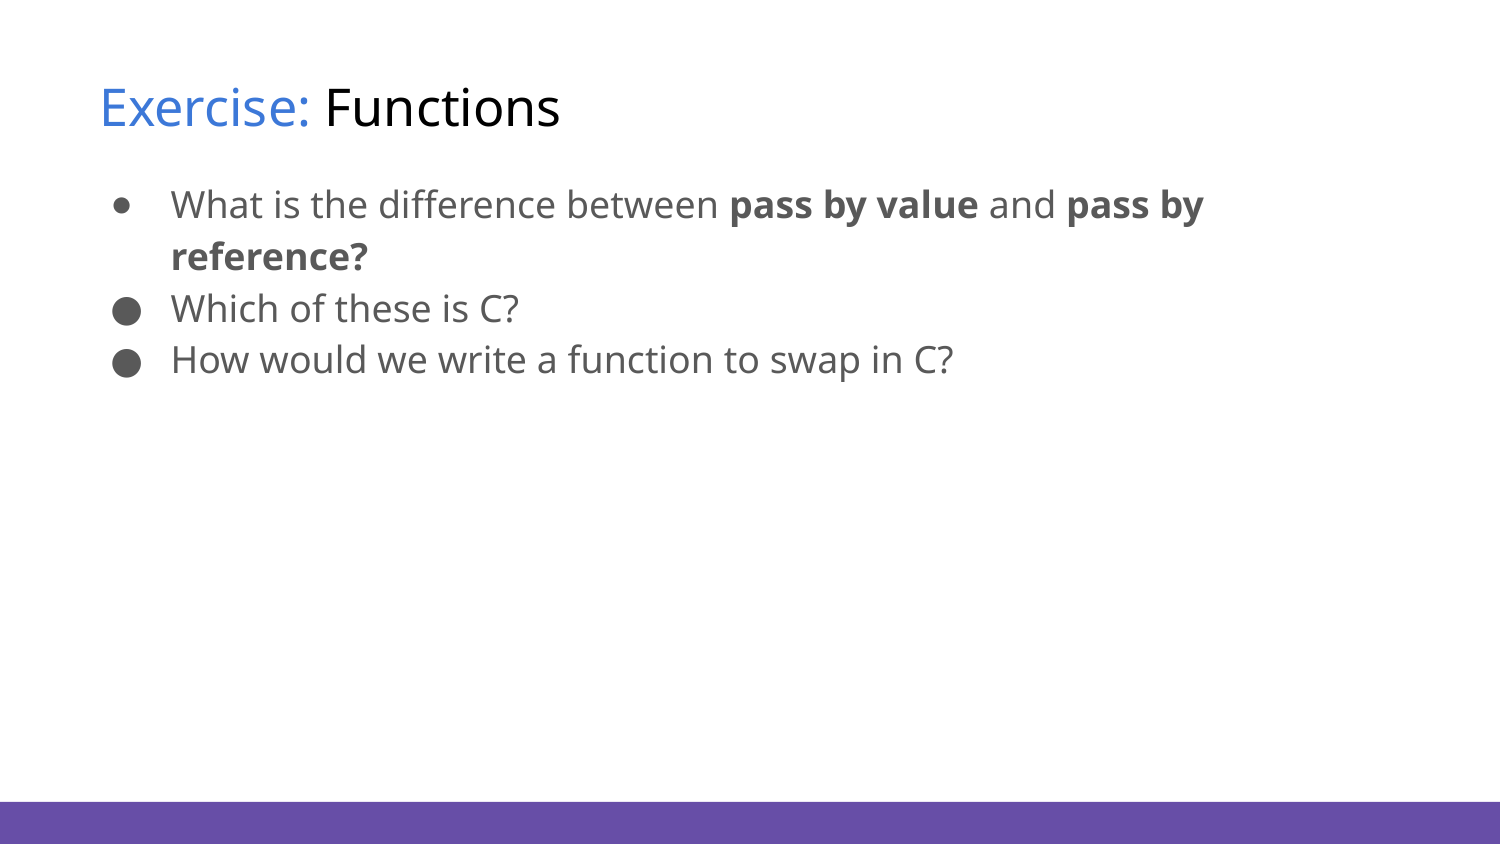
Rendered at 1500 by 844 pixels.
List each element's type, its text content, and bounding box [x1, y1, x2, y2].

text_box What is the difference between pass by value and pass by reference? Which of these is C? How would we write a function to swap in C? [108, 172, 1310, 434]
title Exercise: Functions [97, 71, 657, 216]
